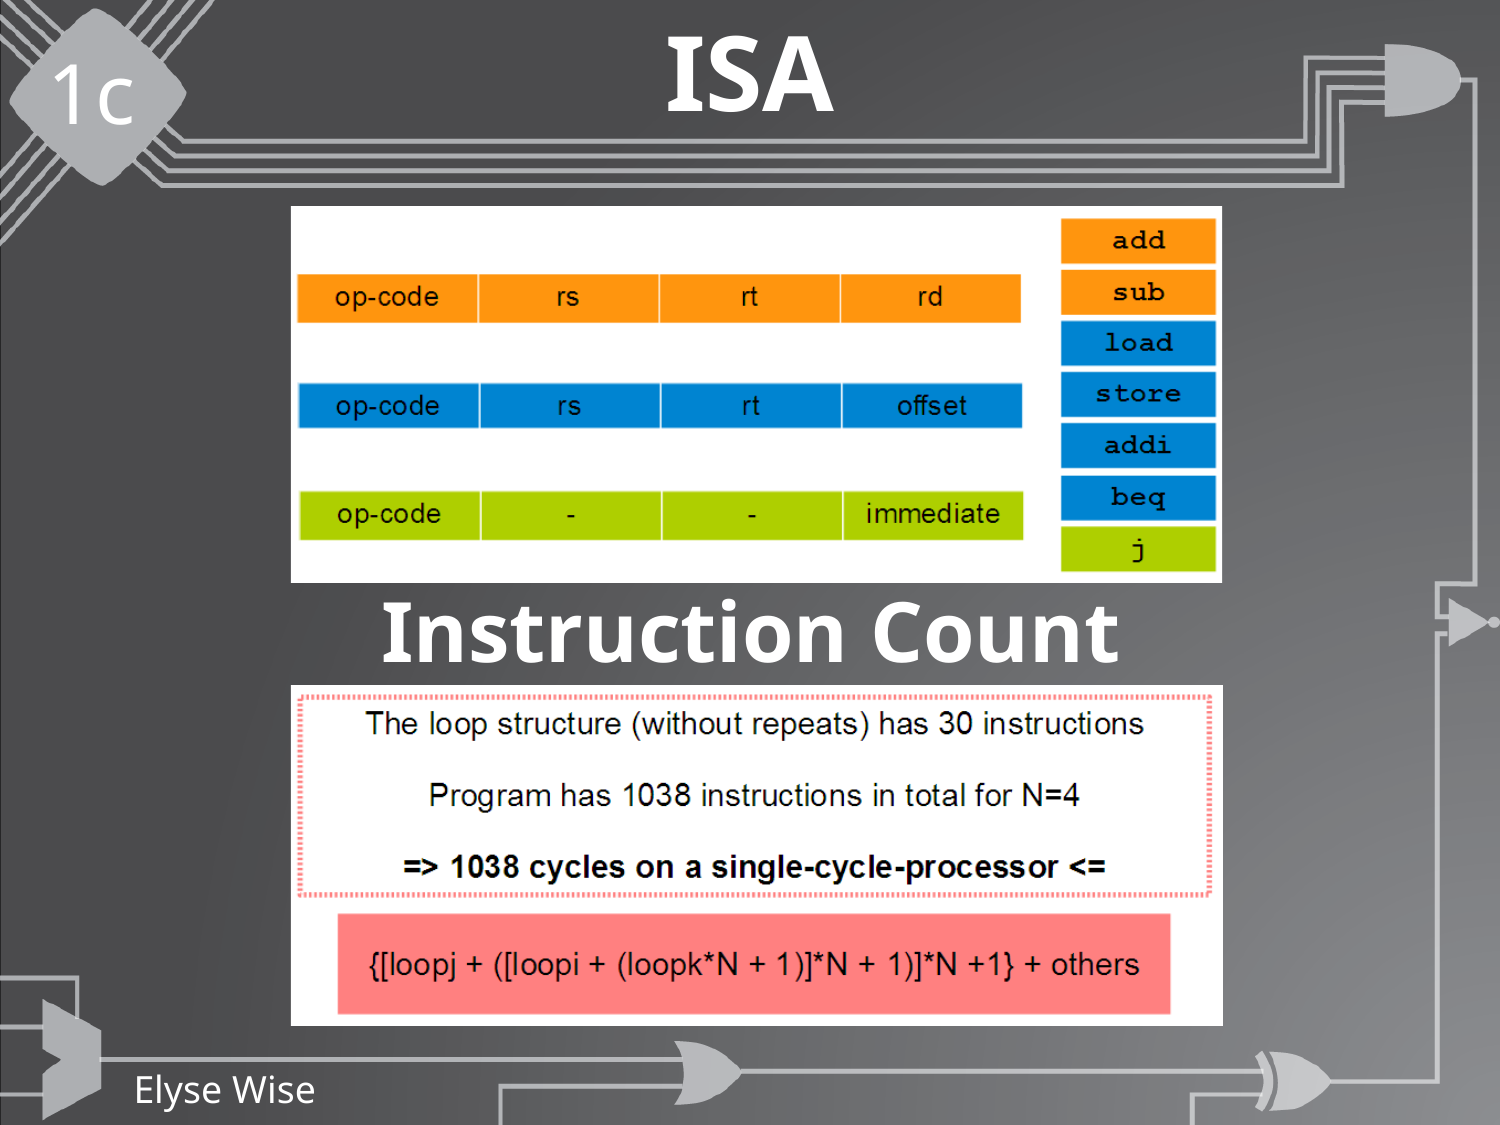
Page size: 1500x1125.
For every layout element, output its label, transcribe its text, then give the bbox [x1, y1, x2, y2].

title ISA [232, 0, 1268, 187]
text_box 1c [33, 33, 151, 149]
picture [0, 0, 1500, 1125]
text_box Elyse Wise [118, 1058, 332, 1119]
text_box Instruction Count [233, 572, 1269, 759]
